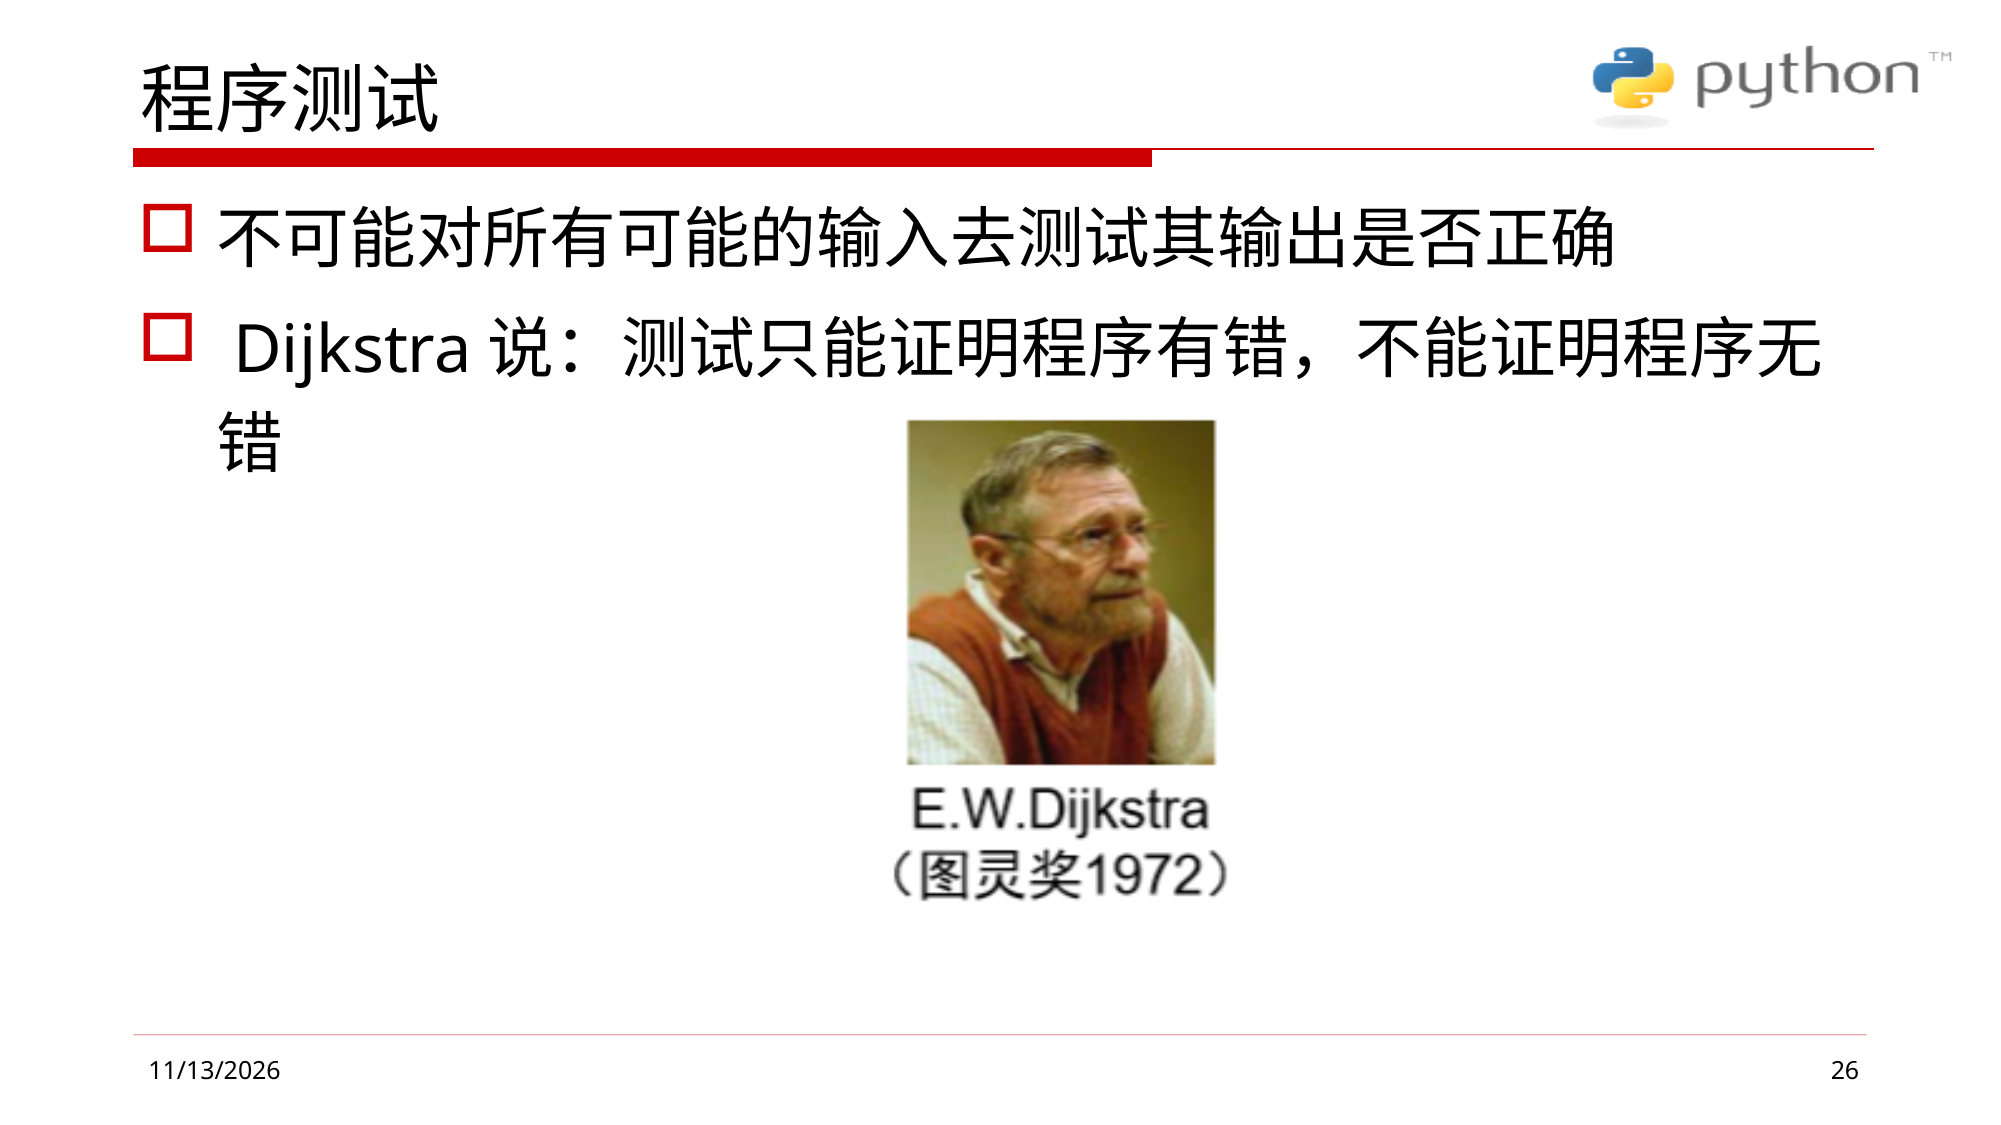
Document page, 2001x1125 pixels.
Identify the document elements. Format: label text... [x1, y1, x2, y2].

picture [1560, 30, 2000, 142]
title 程序测试 [125, 31, 1876, 149]
slide_number 26 [1440, 1046, 1875, 1091]
picture [875, 401, 1275, 919]
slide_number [133, 1046, 567, 1103]
list 不可能对所有可能的输入去测试其输出是否正确 Dijkstra说：测试只能证明程序有错，不能证明程序无错 [123, 172, 1874, 1029]
